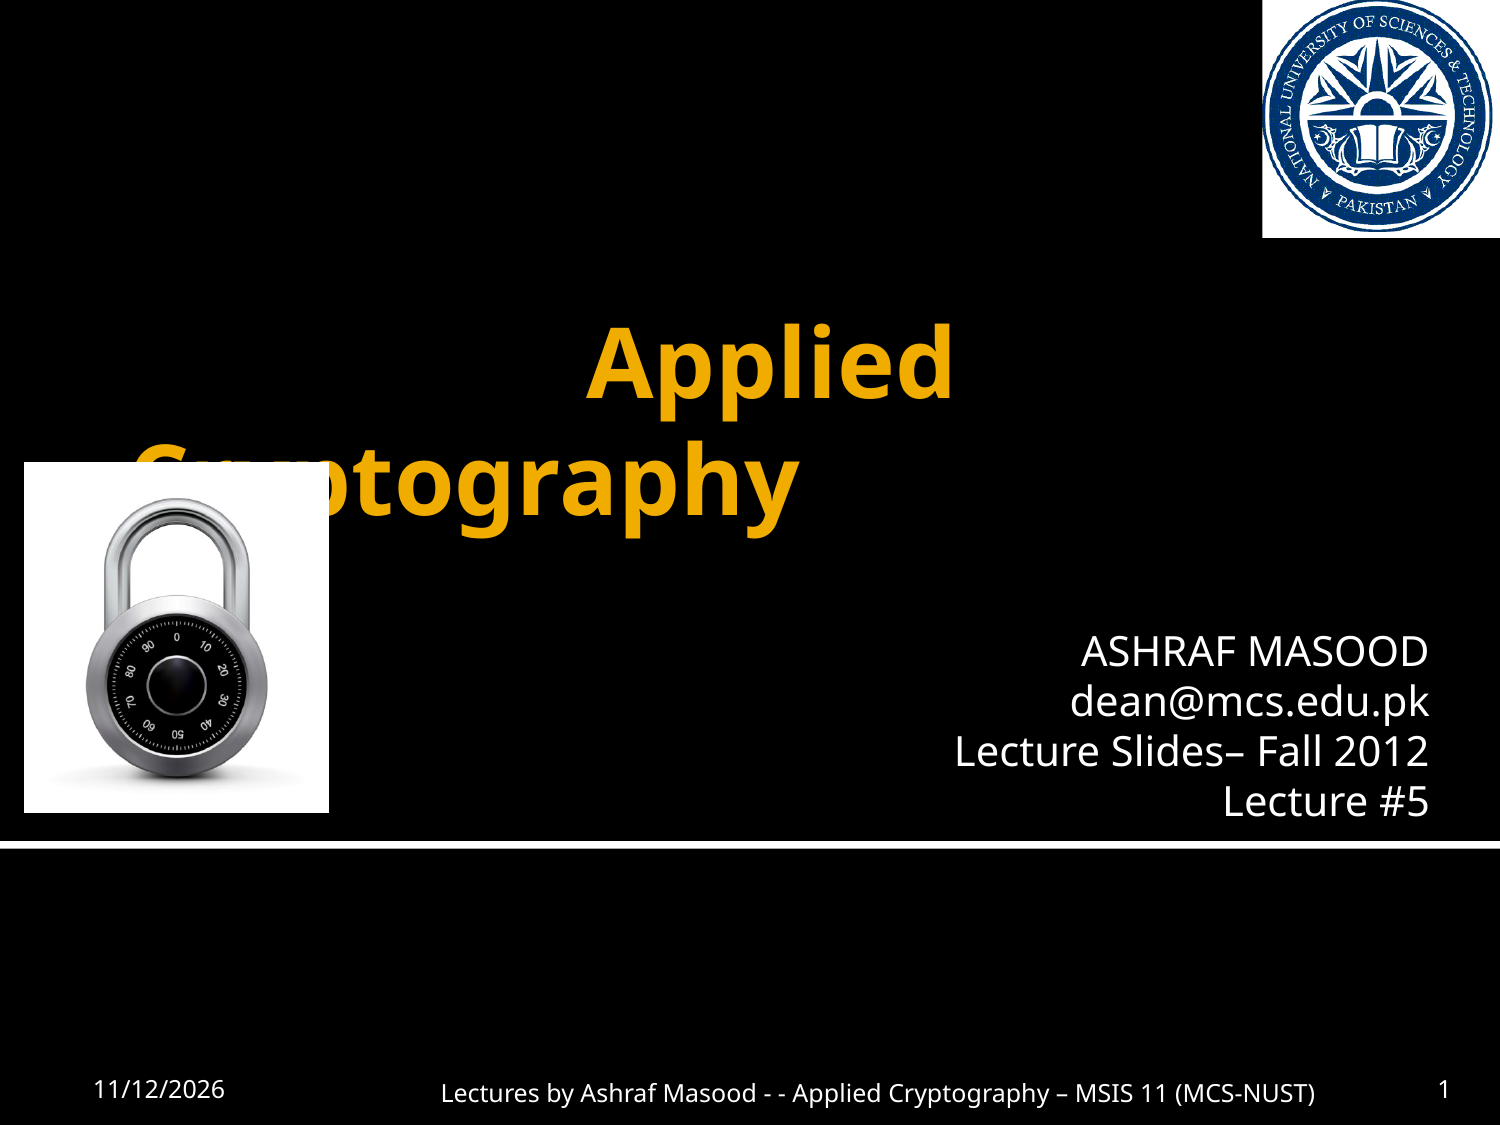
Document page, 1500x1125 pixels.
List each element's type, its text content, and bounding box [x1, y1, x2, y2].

slide_number 1 [1345, 1062, 1467, 1108]
picture [1262, 0, 1500, 238]
subtitle ASHRAF MASOOD dean@mcs.edu.pk Lecture Slides– Fall 2012 Lecture #5 [112, 578, 1438, 825]
footer Lectures by Ashraf Masood - - Applied Cryptography – MSIS 11 (MCS-NUST) [433, 1062, 1337, 1108]
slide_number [75, 1062, 425, 1108]
title Applied Cryptography [112, 300, 1438, 575]
picture [24, 462, 329, 813]
